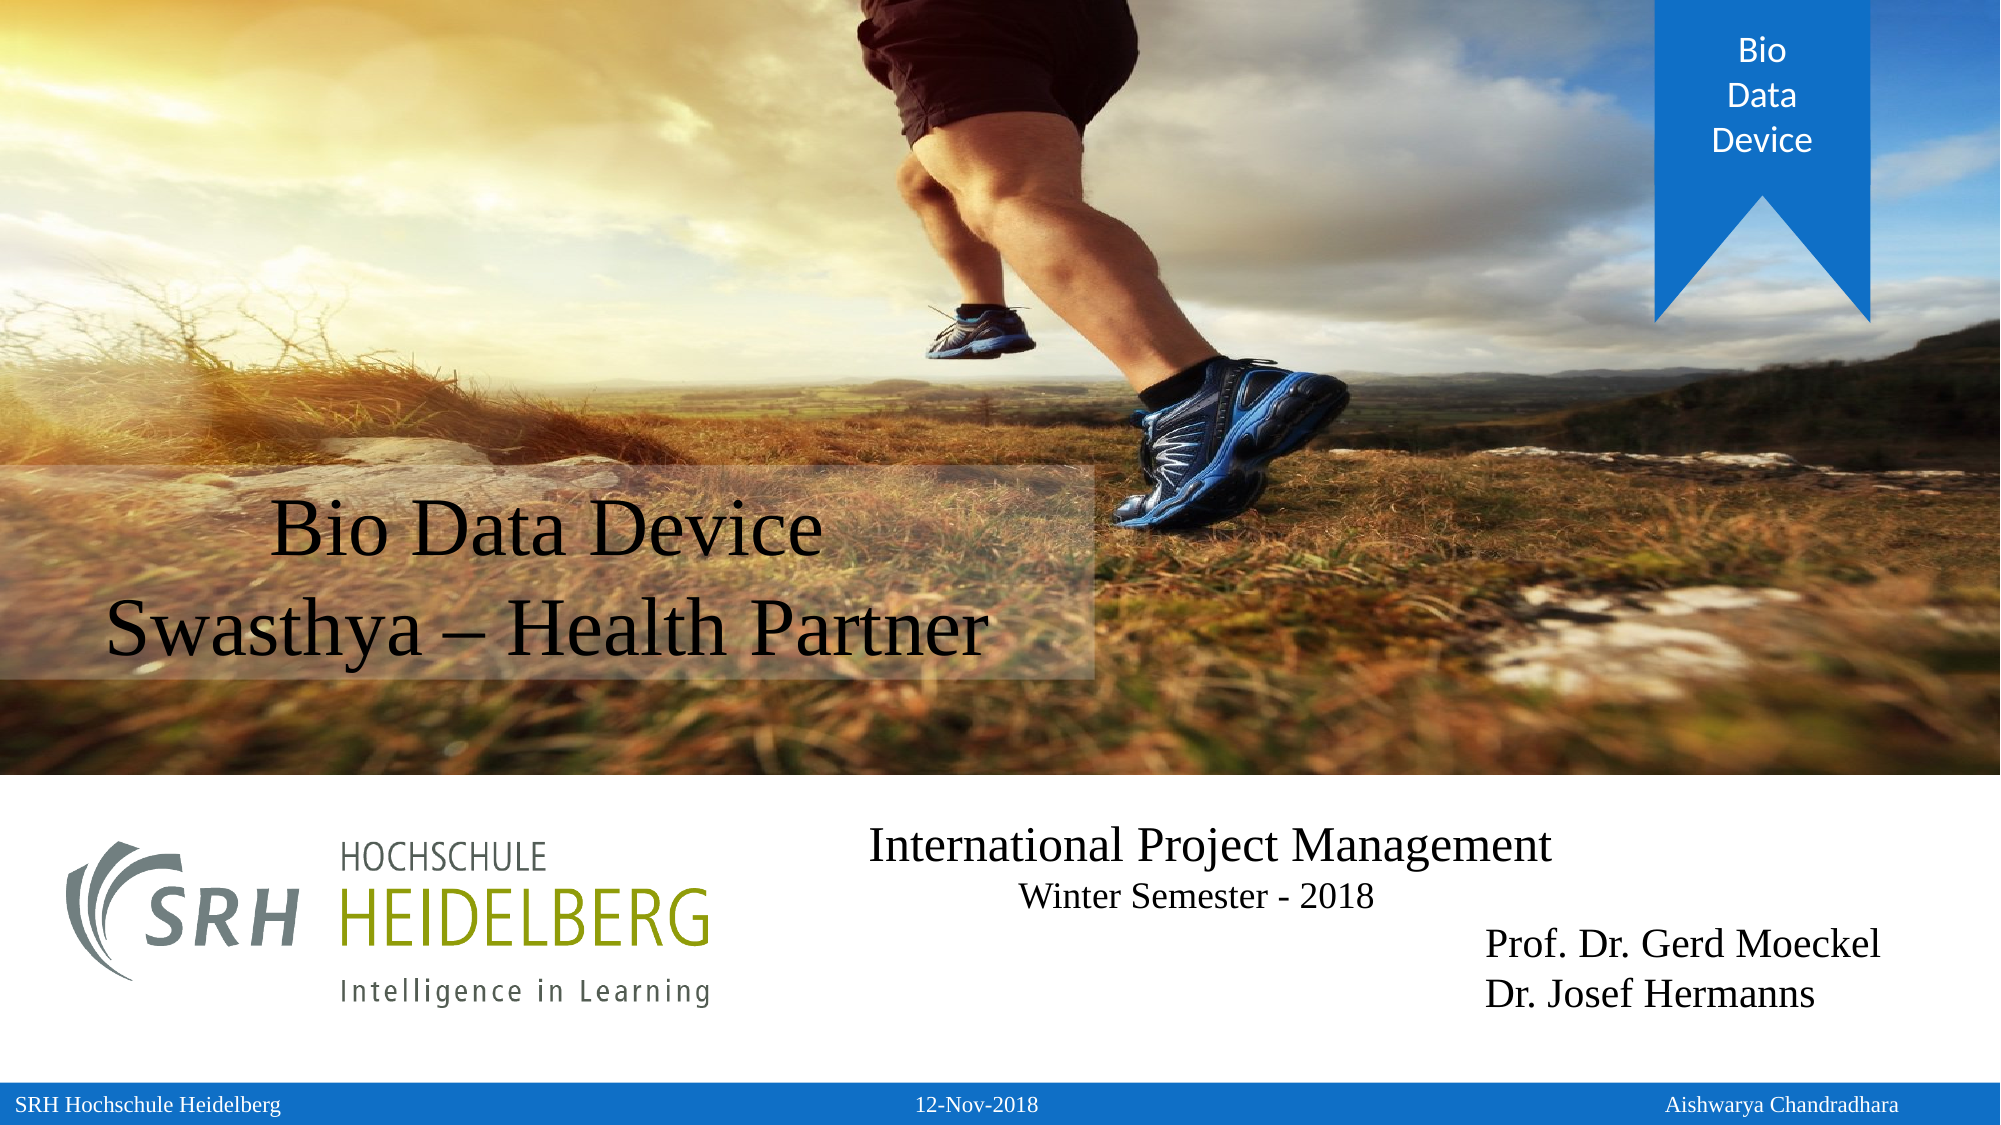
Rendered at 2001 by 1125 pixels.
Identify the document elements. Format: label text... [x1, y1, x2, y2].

picture [0, 0, 2000, 1046]
text_box International Project Management Winter Semester - 2018 Prof. Dr. Gerd Moeckel Dr. Josef Hermanns [853, 803, 1914, 1024]
text_box SRH Hochschule Heidelberg 12-Nov-2018 Aishwarya Chandradhara [0, 1082, 2000, 1125]
